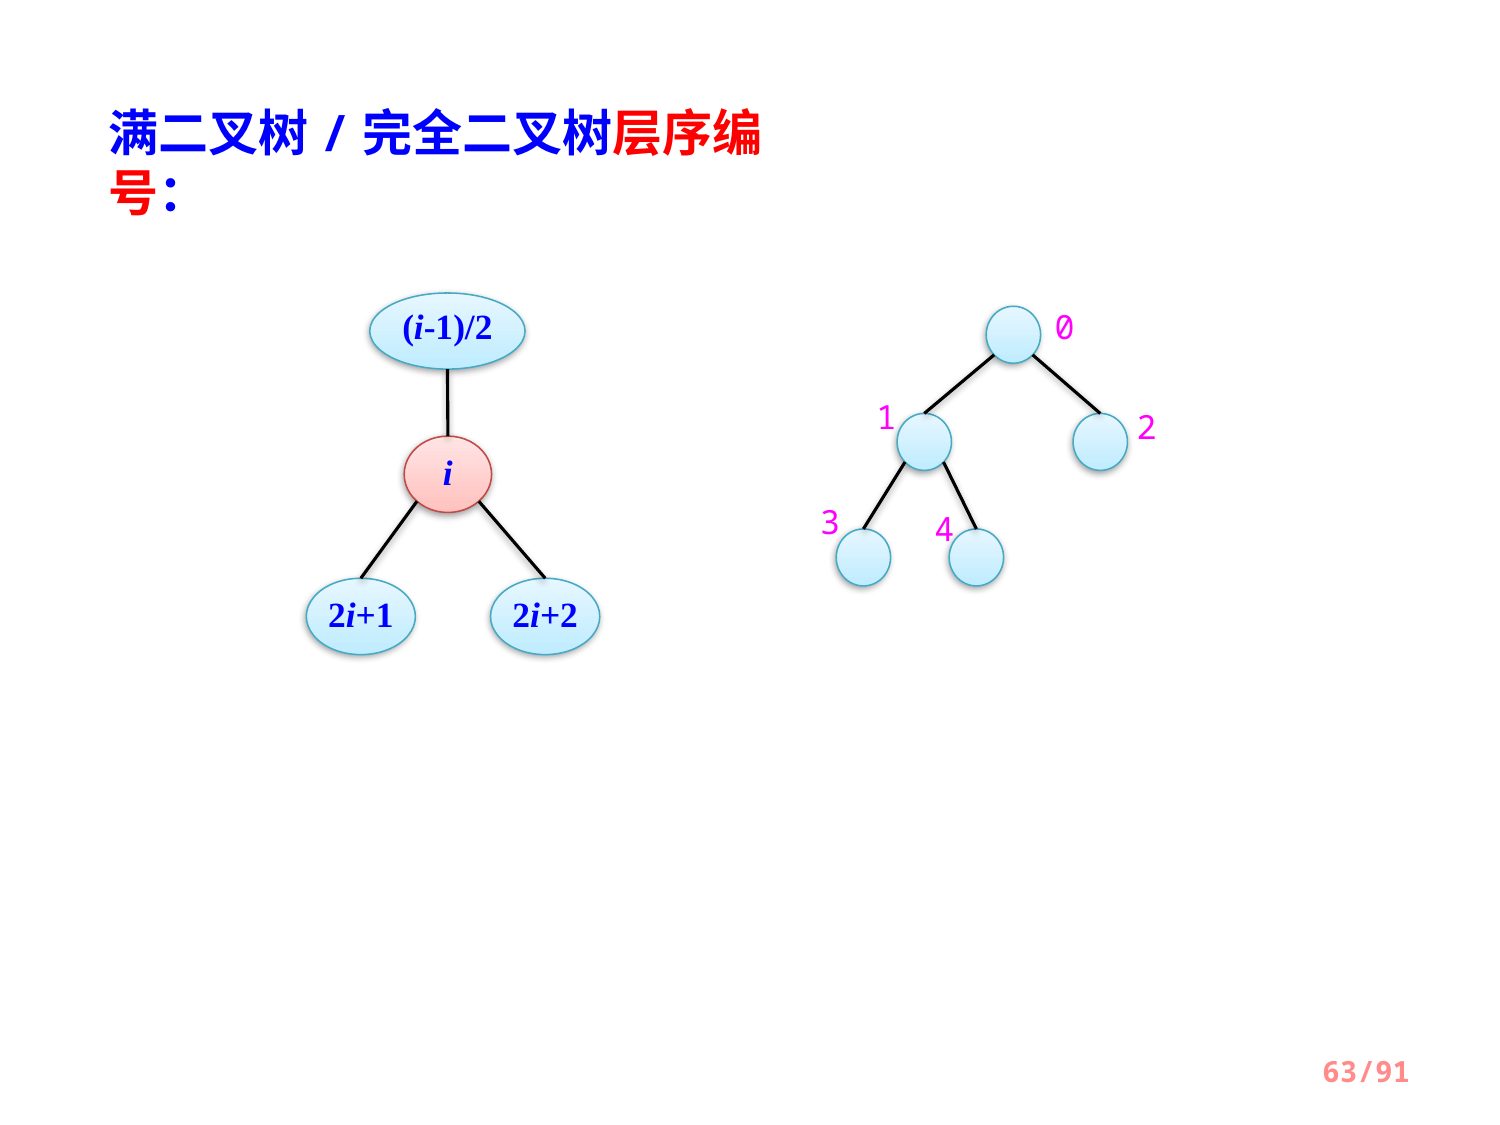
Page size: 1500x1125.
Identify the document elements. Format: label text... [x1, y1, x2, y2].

slide_number 63/91 [1074, 1042, 1425, 1103]
text_box 满二叉树/完全二叉树层序编号： [93, 93, 856, 229]
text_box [820, 305, 1184, 587]
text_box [306, 292, 601, 655]
